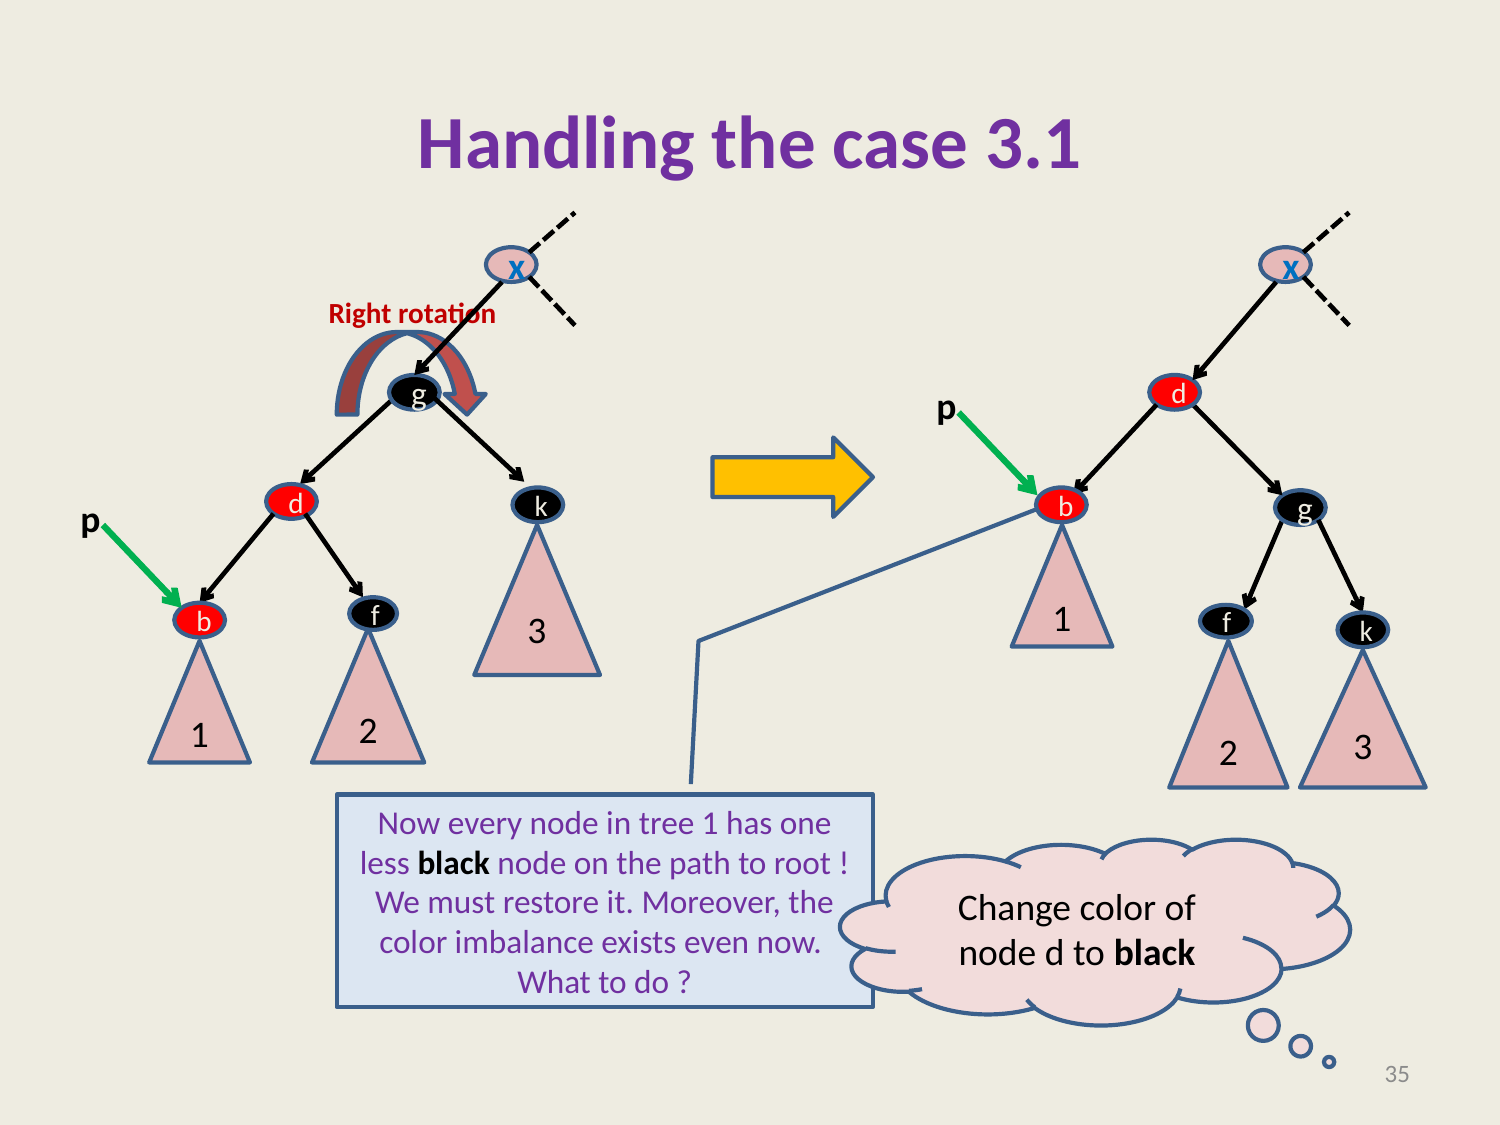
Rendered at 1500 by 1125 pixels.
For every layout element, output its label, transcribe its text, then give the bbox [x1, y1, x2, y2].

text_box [65, 487, 182, 609]
text_box Change color of node d to black [1288, 1033, 1314, 1059]
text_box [148, 513, 601, 763]
title Handling the case 3.1 [75, 45, 1425, 233]
slide_number 35 [1074, 1042, 1425, 1103]
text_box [173, 212, 576, 512]
text_box [710, 435, 876, 519]
text_box Now every node in tree 1 has one less black node on the path to root ! We must restore it. Moreover, the color imbalance exists even now. What to do ? [688, 554, 915, 785]
text_box Change color of node d to black [837, 837, 1353, 1028]
text_box Change color of node d to black [1245, 1007, 1281, 1043]
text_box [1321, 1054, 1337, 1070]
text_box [920, 212, 1426, 788]
text_box Now every node in tree 1 has one less black node on the path to root ! We must restore it. Moreover, the color imbalance exists even now. What to do ? [335, 792, 875, 1009]
